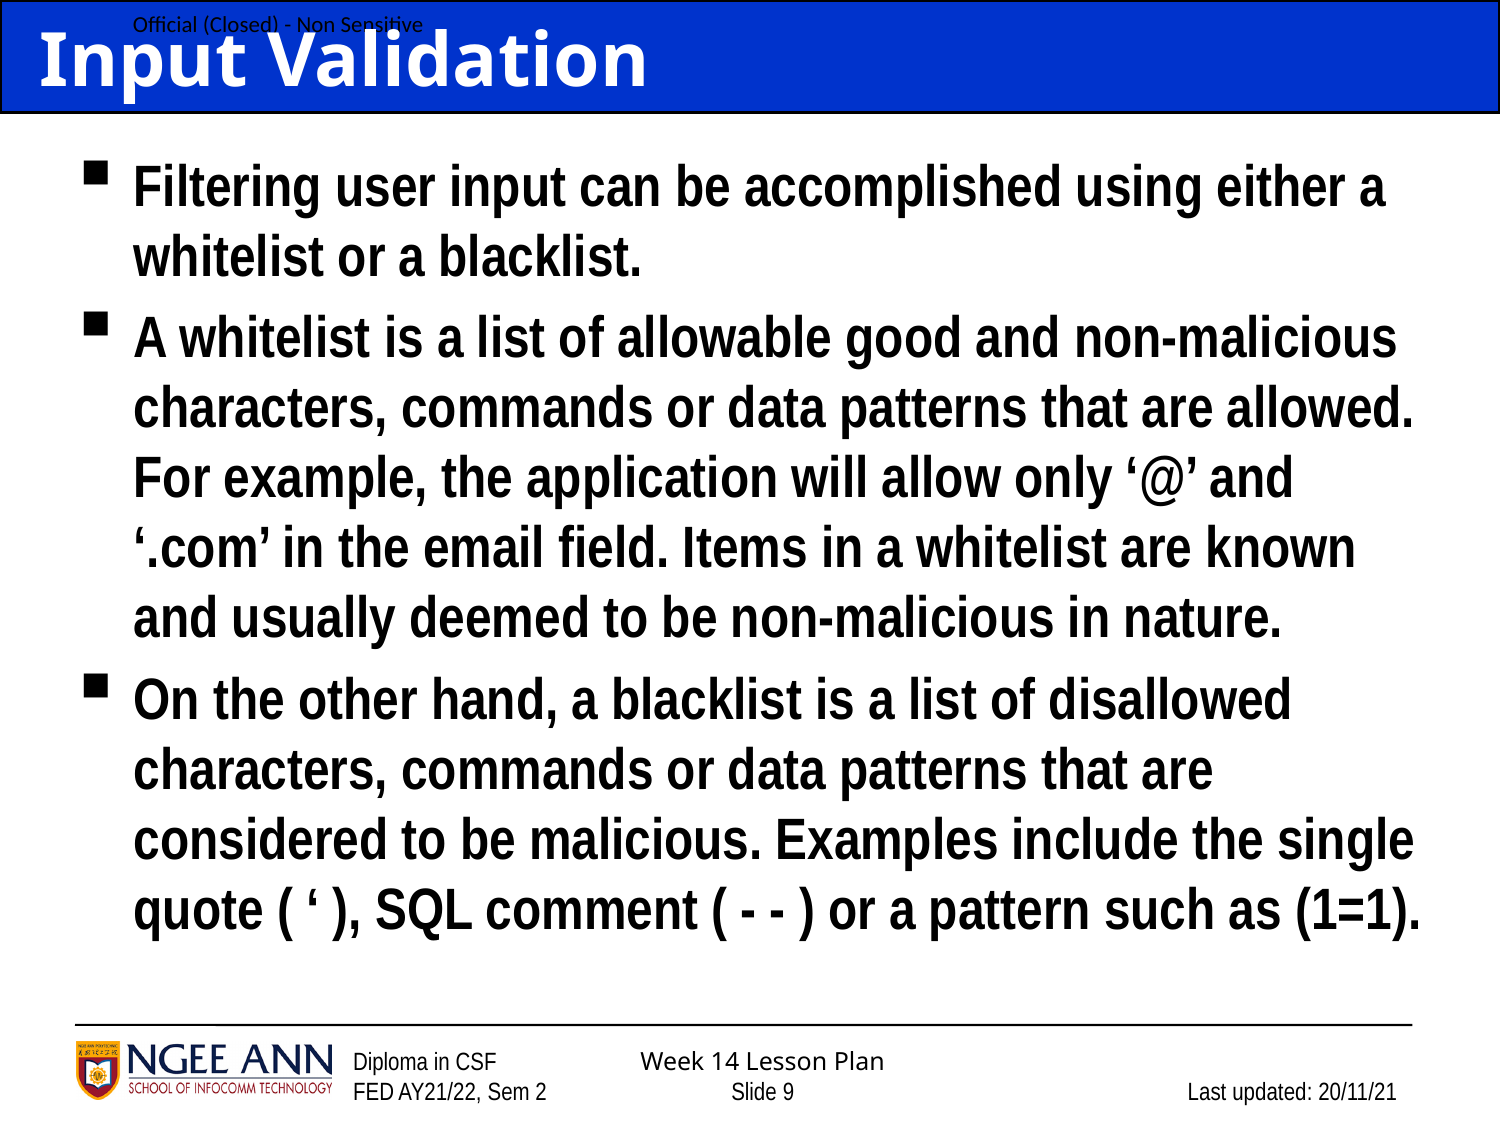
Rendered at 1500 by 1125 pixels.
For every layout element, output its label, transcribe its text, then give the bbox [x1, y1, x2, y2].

title Input Validation [23, 0, 1500, 115]
list Filtering user input can be accomplished using either a whitelist or a blacklist. A whitelist is a list of allowable good and non-malicious characters, commands or data patterns that are allowed. For example, the application will allow only ‘@’ and ‘.com’ in the email field. Items in a whitelist are known and usually deemed to be non-malicious in nature. On the other hand, a blacklist is a list of disallowed characters, commands or data patterns that are considered to be malicious. Examples include the single quote ( ‘ ), SQL comment ( - - ) or a pattern such as (1=1). [62, 140, 1438, 453]
picture [76, 1041, 332, 1100]
